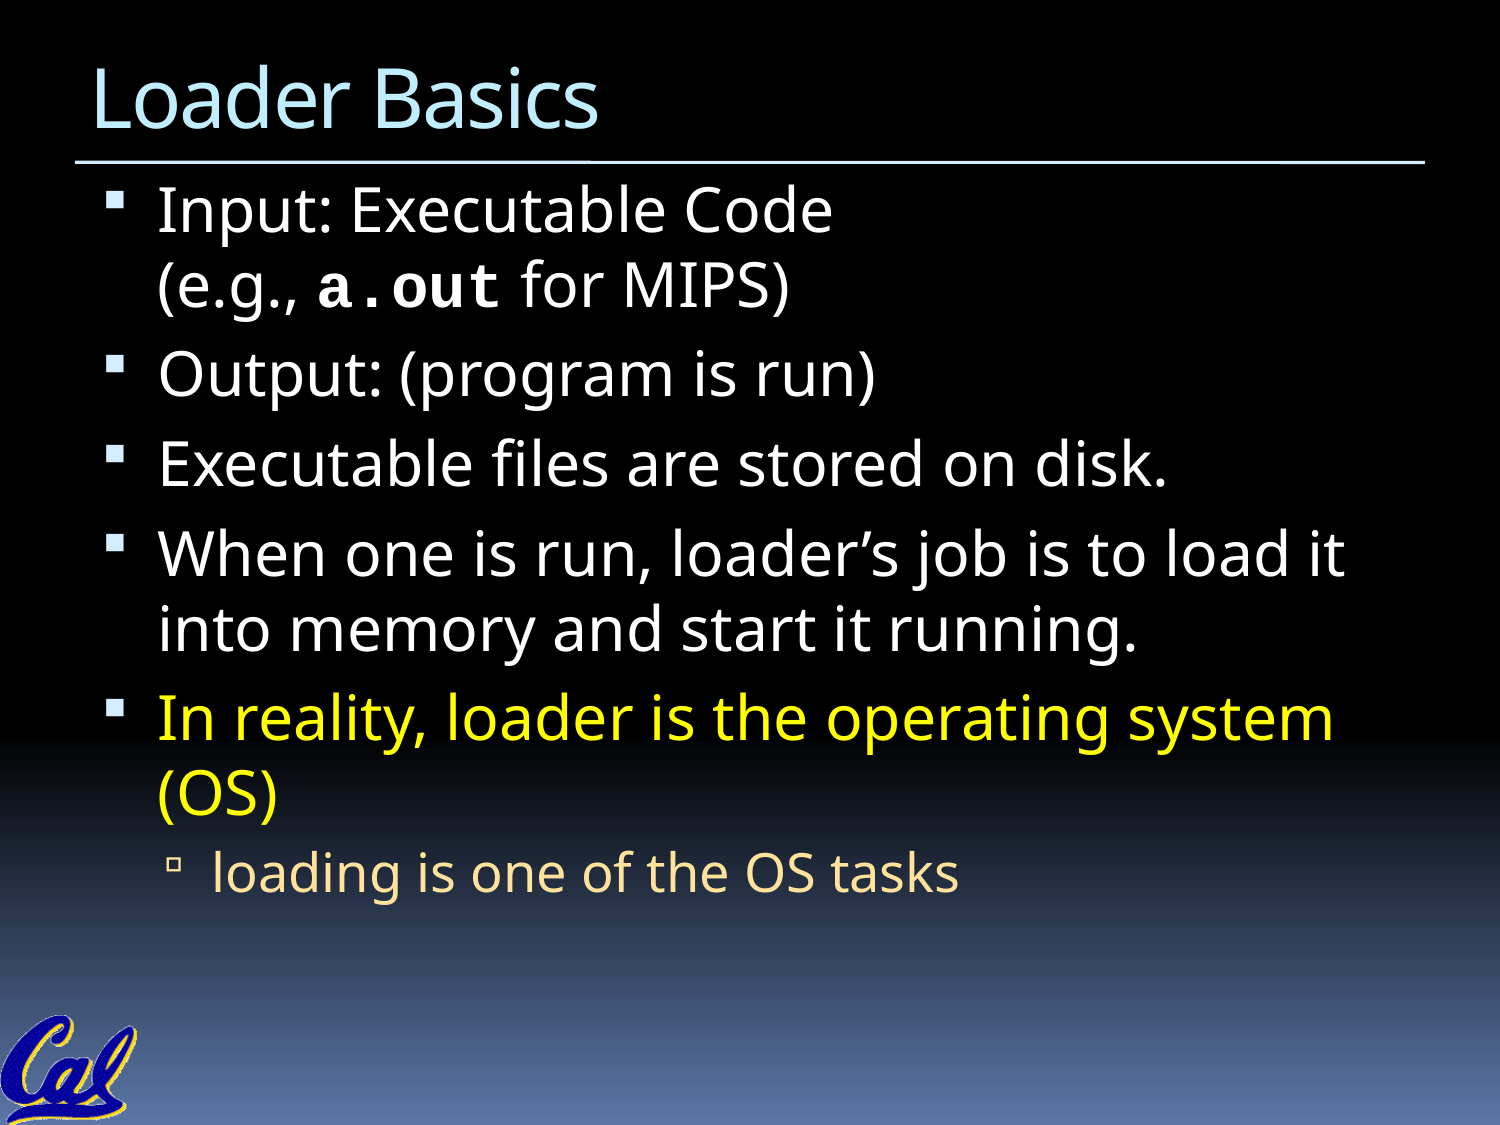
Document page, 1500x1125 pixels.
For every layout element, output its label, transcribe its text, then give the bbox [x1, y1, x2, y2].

list Input: Executable Code (e.g., a.out for MIPS) Output: (program is run) Executable files are stored on disk. When one is run, loader’s job is to load it into memory and start it running. In reality, loader is the operating system (OS) loading is one of the OS tasks [74, 162, 1426, 1043]
picture [0, 1015, 140, 1125]
title Loader Basics [75, 37, 1425, 162]
